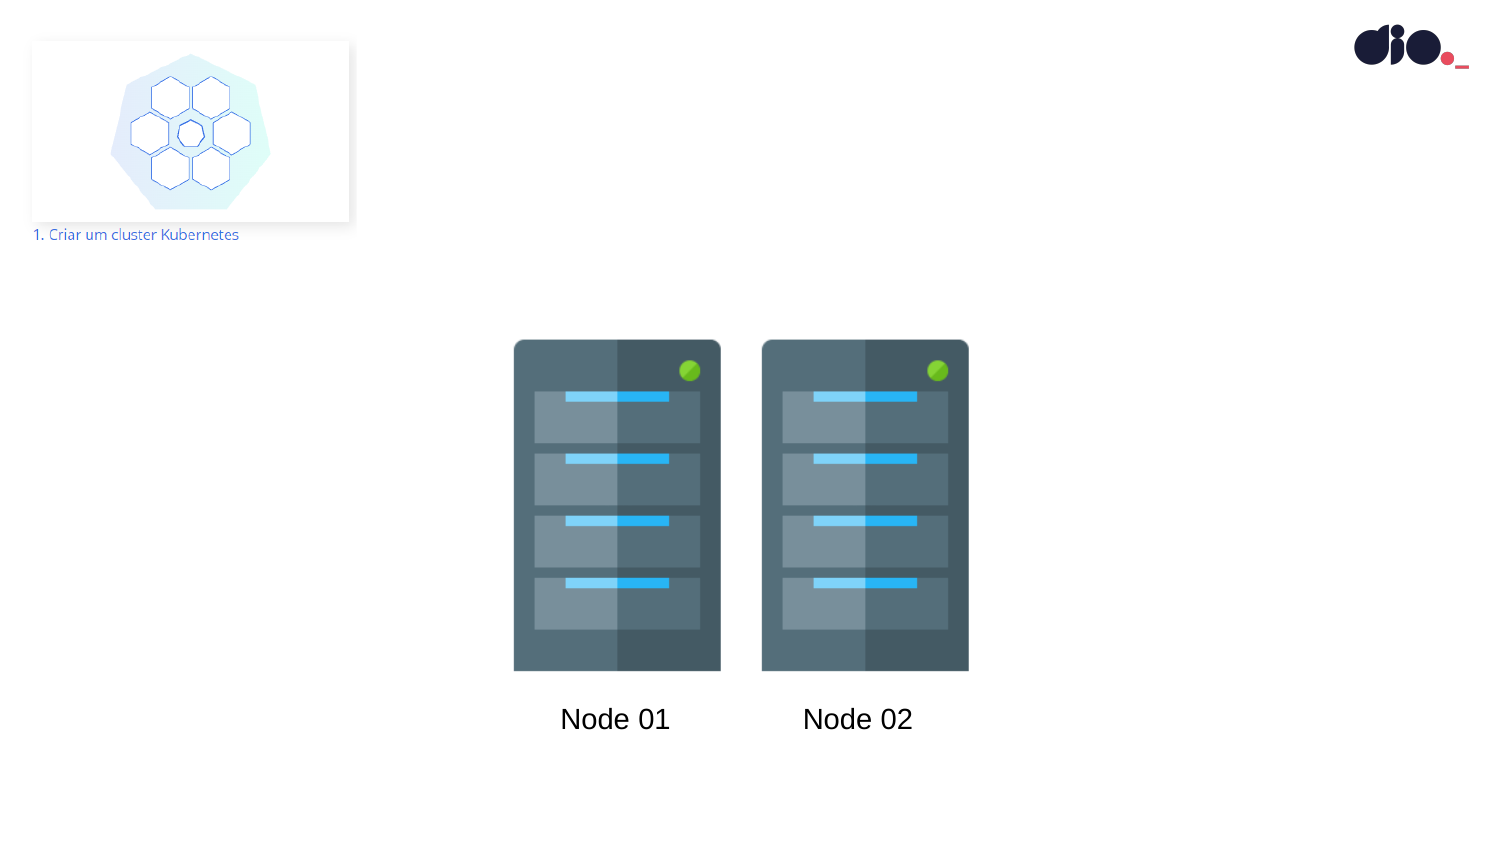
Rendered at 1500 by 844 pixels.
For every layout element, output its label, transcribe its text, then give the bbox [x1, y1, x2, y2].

picture [505, 332, 731, 679]
picture [753, 332, 978, 679]
text_box Node 01 [545, 687, 690, 751]
picture [21, 27, 357, 251]
picture [1339, 15, 1479, 78]
text_box Node 02 [787, 687, 933, 751]
